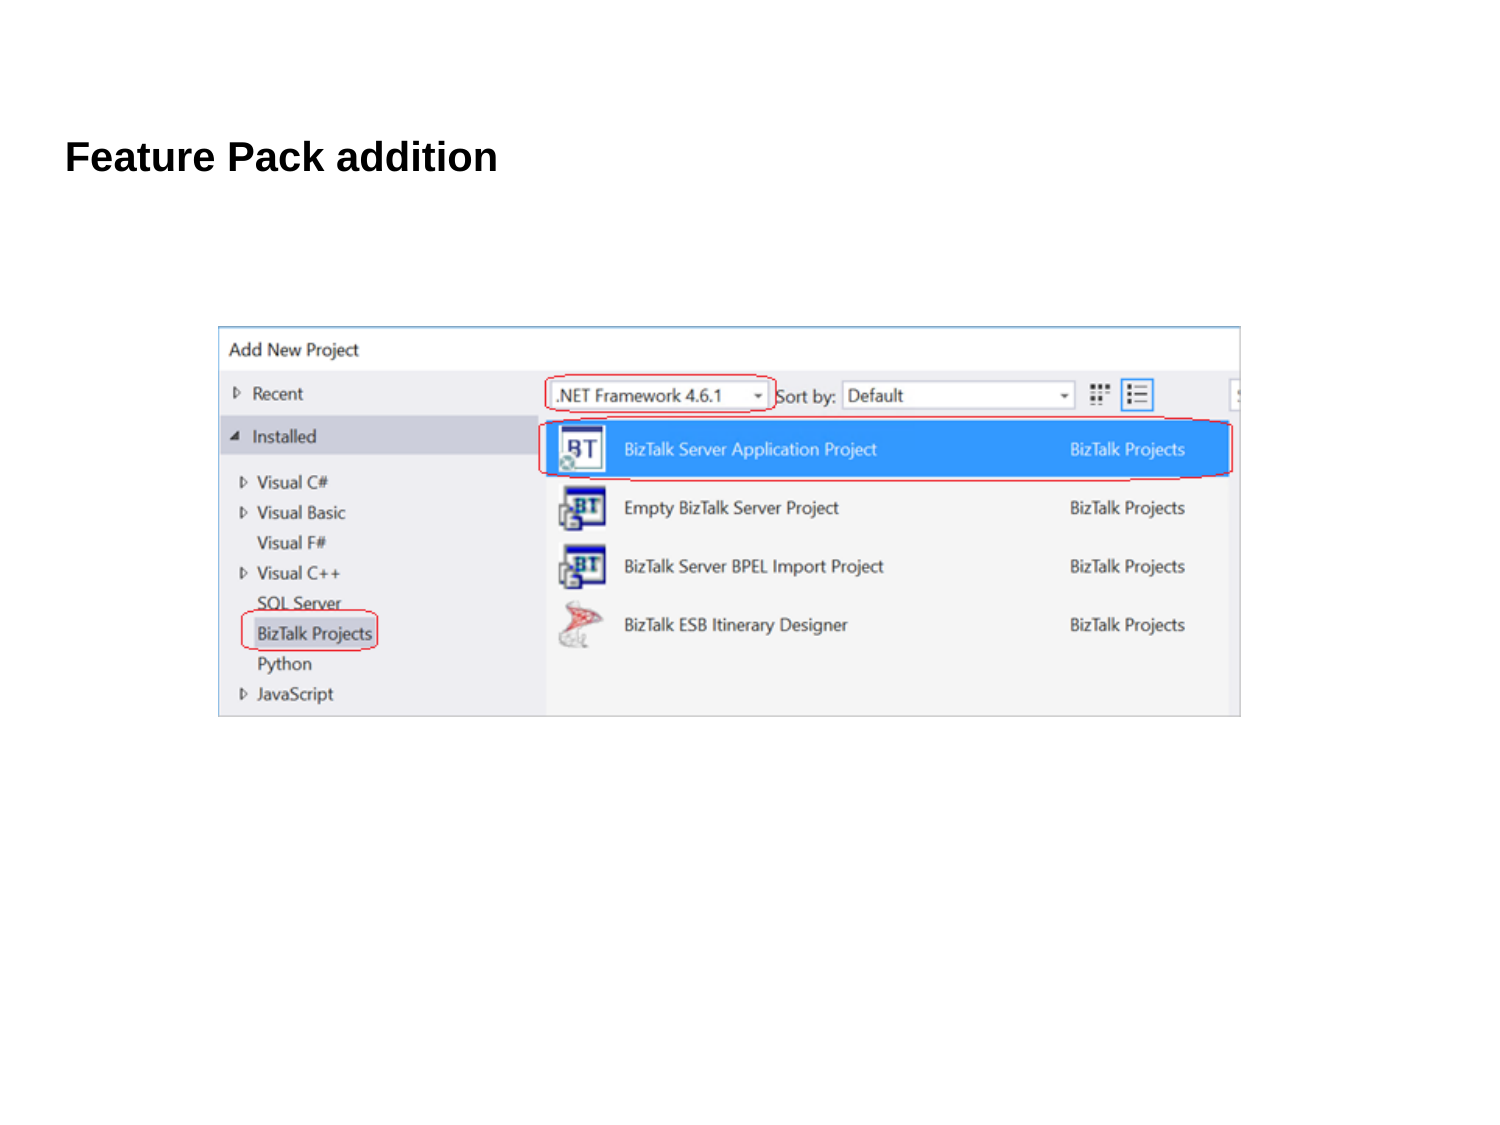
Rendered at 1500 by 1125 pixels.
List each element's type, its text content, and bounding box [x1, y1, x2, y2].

picture [218, 325, 1242, 718]
title Feature Pack addition [64, 125, 1436, 185]
